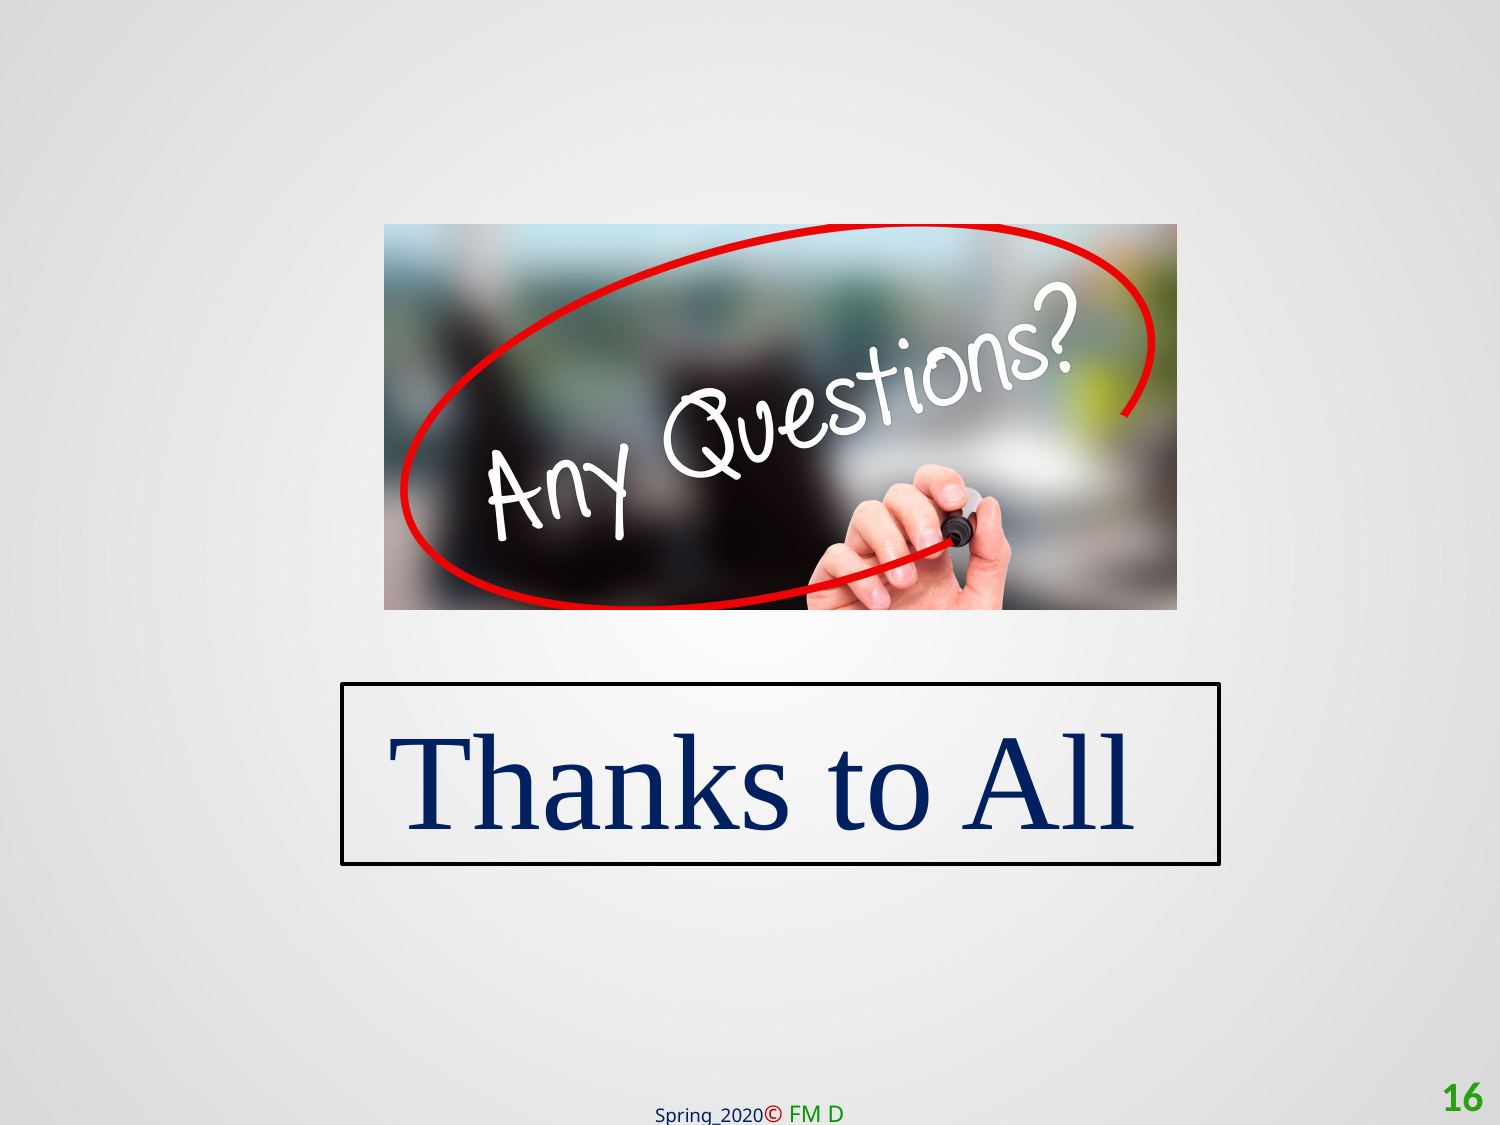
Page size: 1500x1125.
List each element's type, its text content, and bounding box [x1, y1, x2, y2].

slide_number 16 [1148, 1065, 1499, 1125]
picture [384, 224, 1177, 610]
text_box Thanks to All [340, 682, 1221, 866]
